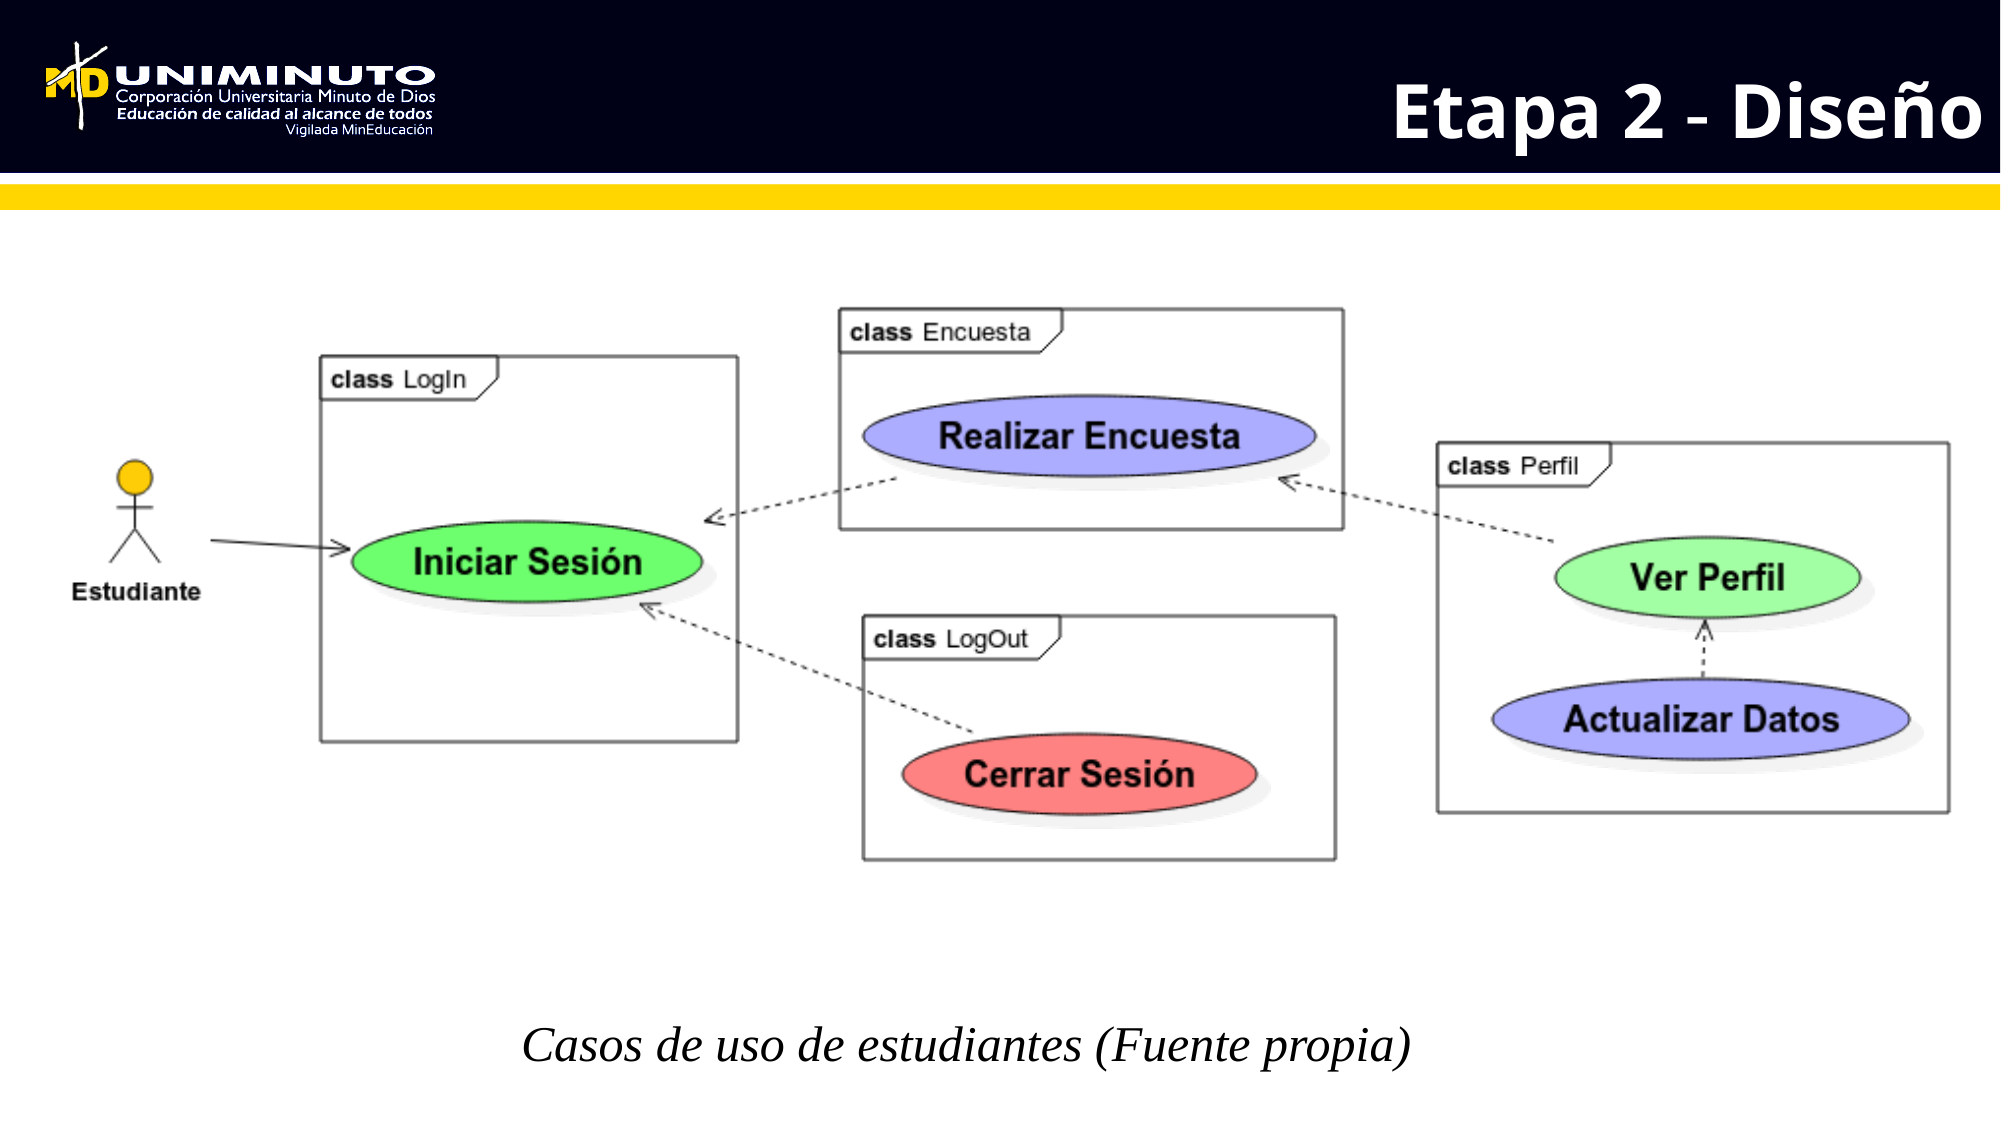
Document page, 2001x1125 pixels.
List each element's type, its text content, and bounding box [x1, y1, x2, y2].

text_box Etapa 2 - Diseño [853, 0, 2000, 218]
picture [0, 0, 2001, 1125]
text_box Casos de uso de estudiantes (Fuente propia) [506, 1003, 1427, 1079]
